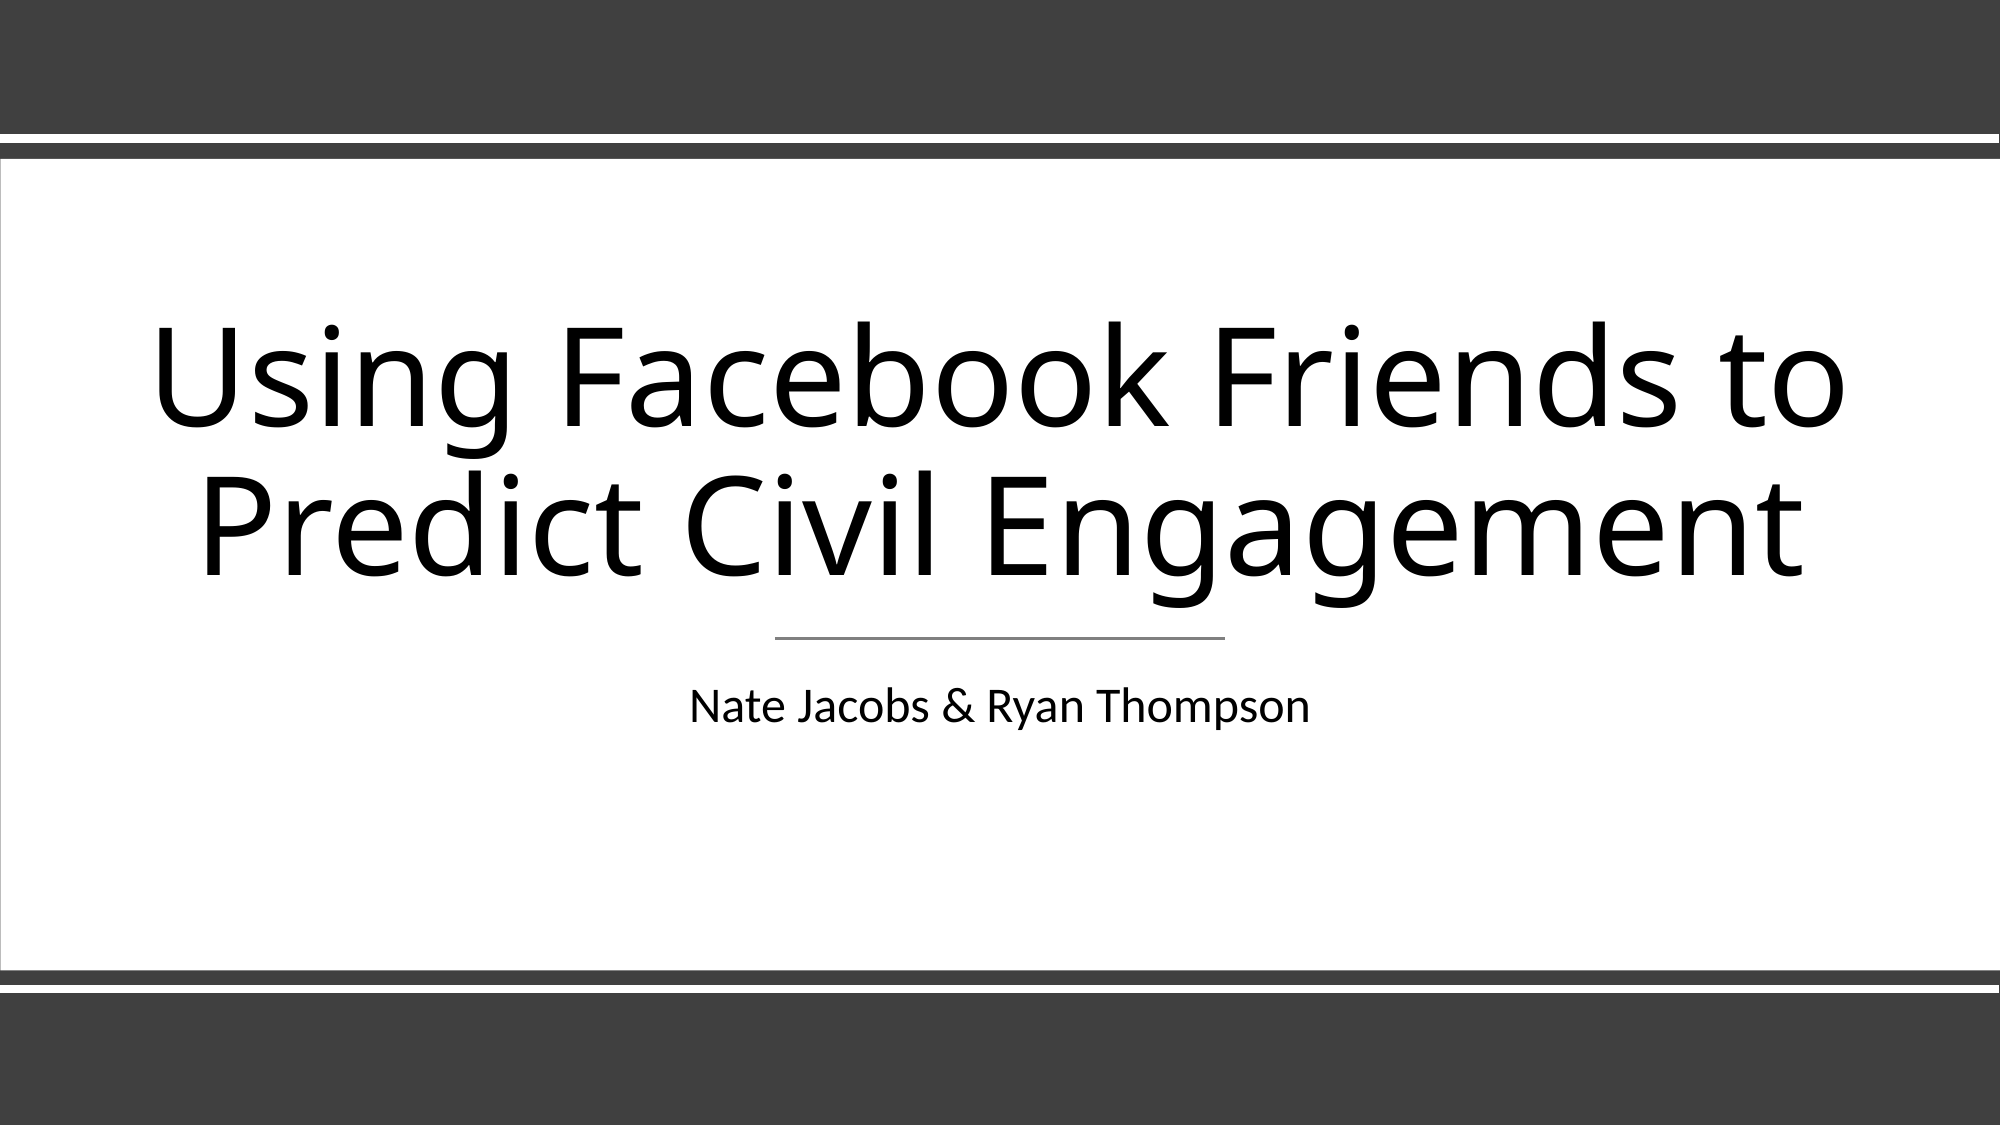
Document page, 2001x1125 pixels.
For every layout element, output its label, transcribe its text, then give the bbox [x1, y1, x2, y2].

text_box [0, 158, 2000, 971]
title Using Facebook Friends to Predict Civil Engagement [130, 256, 1870, 613]
text_box [0, 971, 2000, 988]
text_box [0, 139, 2000, 158]
text_box [0, 990, 2000, 1125]
subtitle Nate Jacobs & Ryan Thompson [130, 671, 1870, 860]
text_box [0, 0, 2000, 138]
